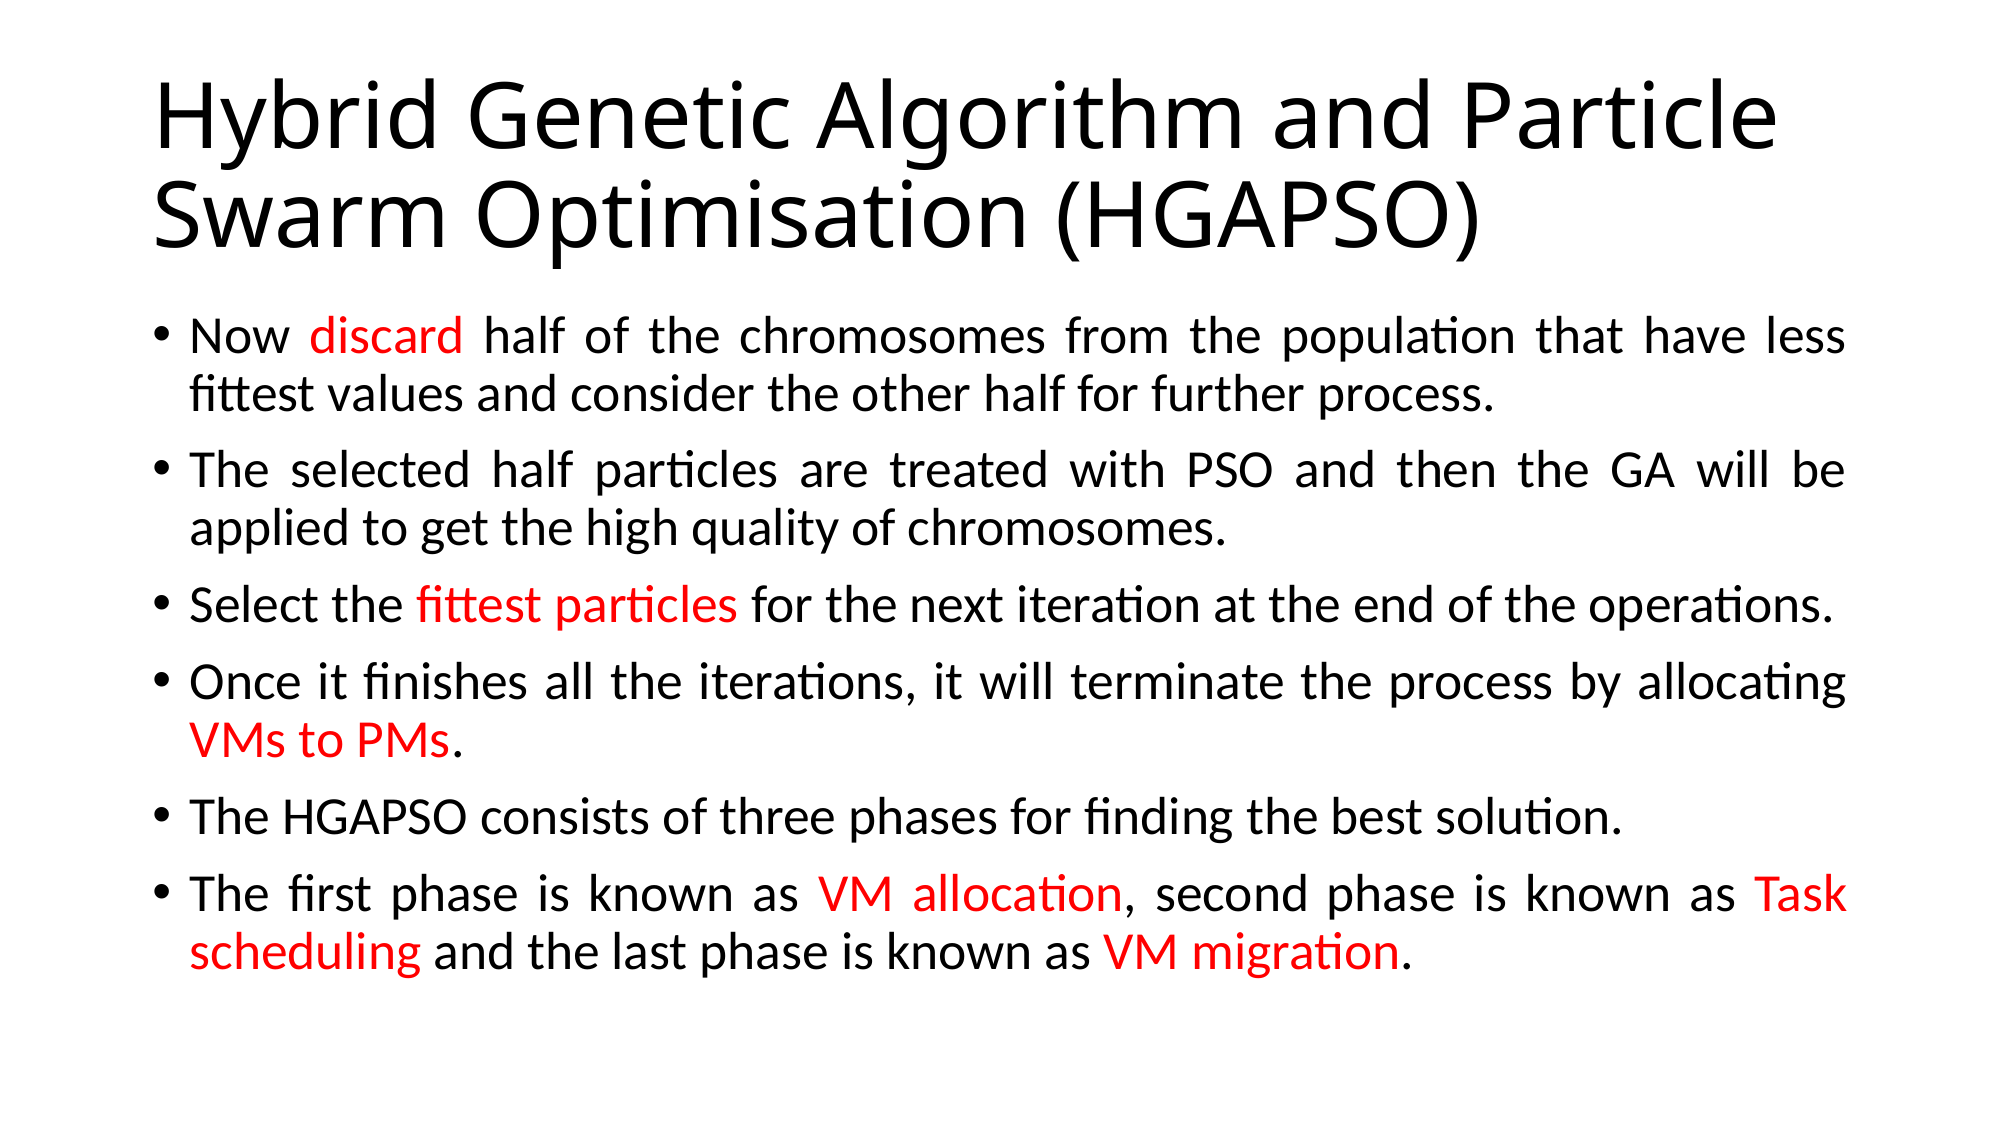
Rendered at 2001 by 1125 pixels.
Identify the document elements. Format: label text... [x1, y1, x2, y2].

title Hybrid Genetic Algorithm and Particle Swarm Optimisation (HGAPSO) [137, 59, 1863, 278]
list Now discard half of the chromosomes from the population that have less fittest values and consider the other half for further process. The selected half particles are treated with PSO and then the GA will be applied to get the high quality of chromosomes. Select the fittest particles for the next iteration at the end of the operations. Once it finishes all the iterations, it will terminate the process by allocating VMs to PMs. The HGAPSO consists of three phases for finding the best solution. The first phase is known as VM allocation, second phase is known as Task scheduling and the last phase is known as VM migration. [137, 299, 1863, 1014]
